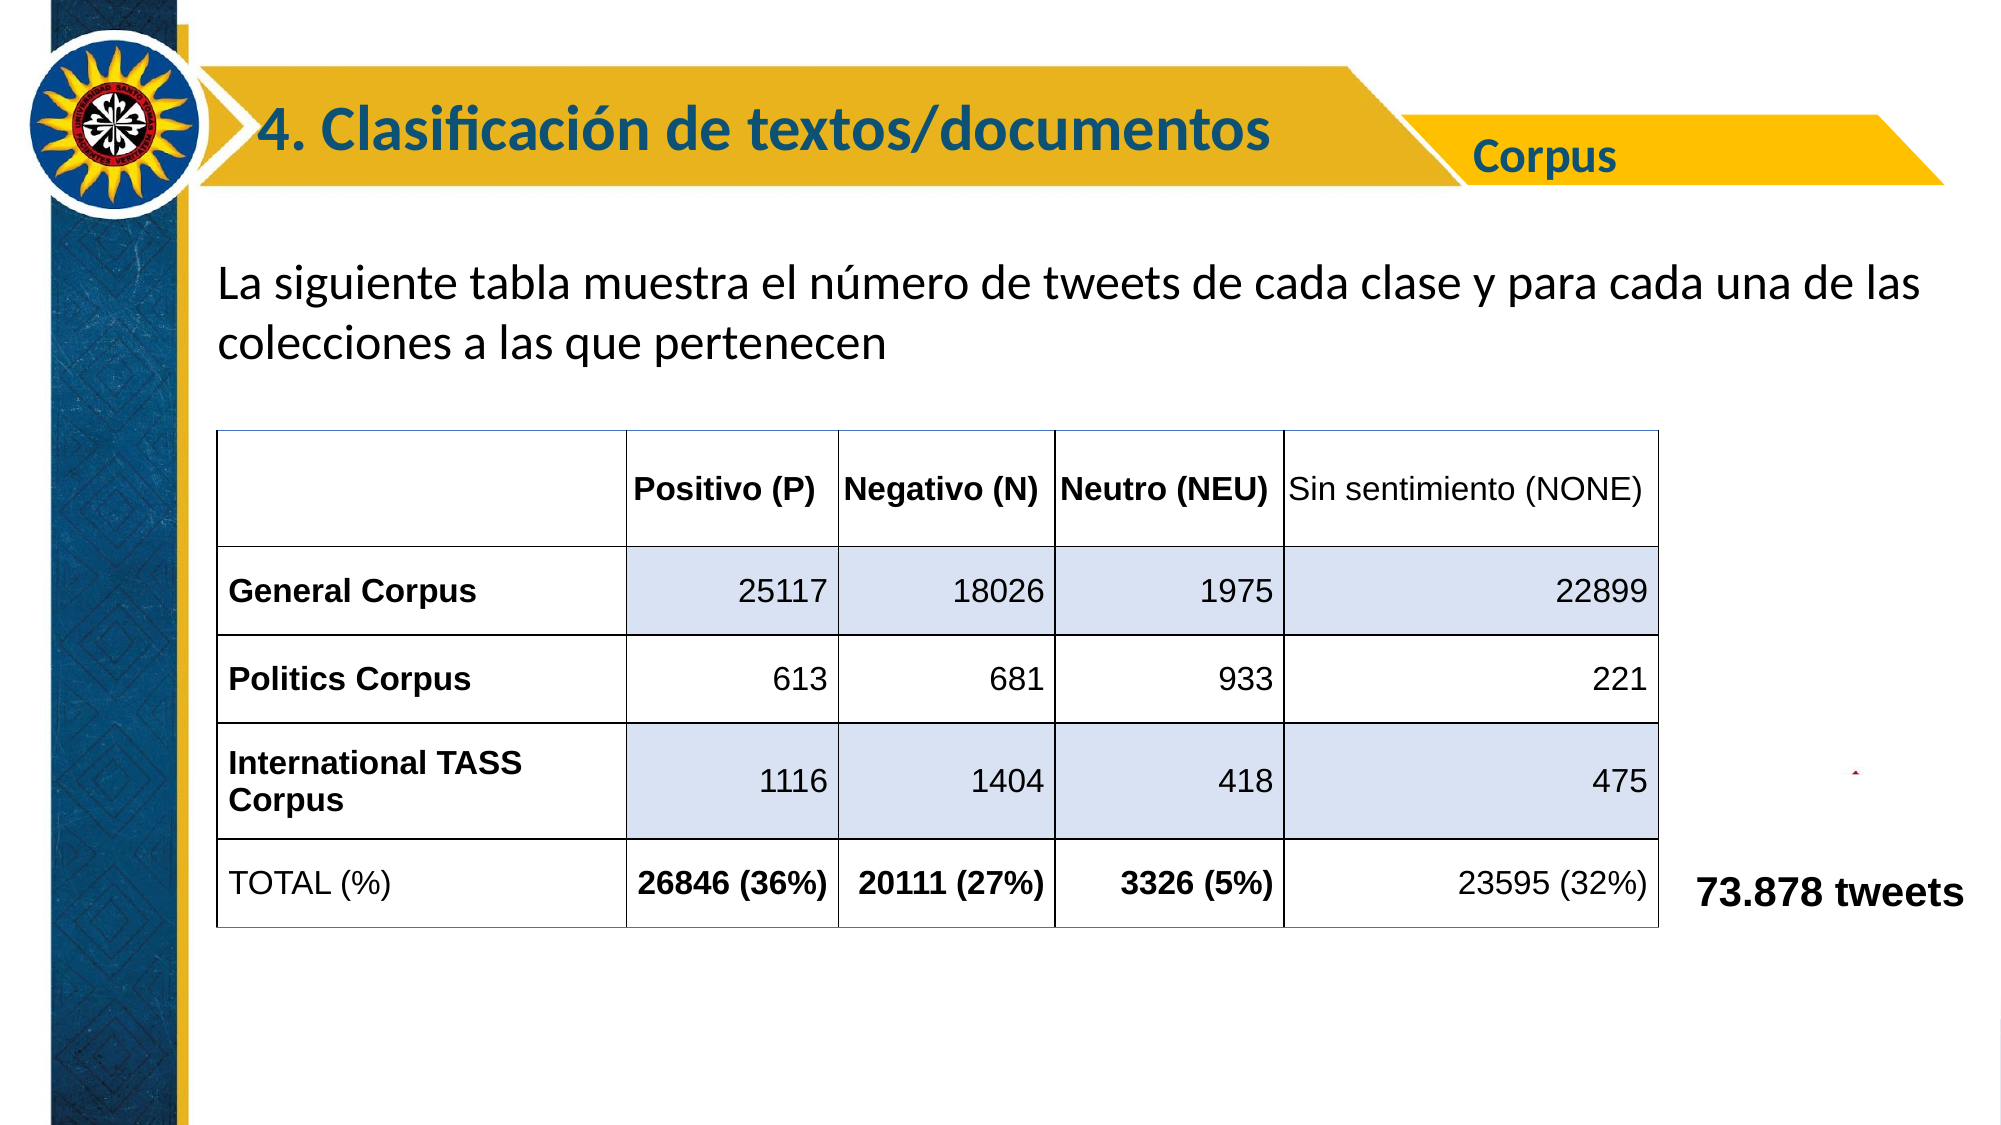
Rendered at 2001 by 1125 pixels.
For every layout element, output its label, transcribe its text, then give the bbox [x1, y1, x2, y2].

table_header Positivo (P) [627, 431, 838, 546]
text_box 4. Clasificación de textos/documentos [242, 78, 1451, 171]
table_cell 221 [1285, 636, 1658, 722]
table_cell TOTAL (%) [218, 840, 626, 927]
table_cell 18026 [839, 547, 1054, 634]
text_box 73.878 tweets [1680, 857, 2000, 923]
text_box [1400, 114, 1458, 175]
table_cell 1975 [1056, 547, 1283, 634]
table_cell 22899 [1285, 547, 1658, 634]
table_cell International TASS Corpus [218, 724, 626, 838]
table_cell 475 [1285, 724, 1658, 838]
table_cell 20111 (27%) [839, 840, 1054, 927]
table_cell 1116 [627, 724, 838, 838]
picture [0, 0, 2001, 1125]
text_box [194, 774, 2000, 1125]
table_cell General Corpus [218, 547, 626, 634]
table_cell 23595 (32%) [1285, 840, 1658, 927]
table_cell 3326 (5%) [1056, 840, 1283, 927]
text_box [1903, 141, 1945, 186]
table_cell 25117 [627, 547, 838, 634]
table_cell 681 [839, 636, 1054, 722]
table_cell 26846 (36%) [627, 840, 838, 927]
table_header Sin sentimiento (NONE) [1285, 431, 1658, 546]
text_box La siguiente tabla muestra el número de tweets de cada clase y para cada una de las colecciones a las que pertenecen [202, 242, 1945, 378]
table_cell Politics Corpus [218, 636, 626, 722]
table_cell 1404 [839, 724, 1054, 838]
table_header Negativo (N) [839, 431, 1054, 546]
table_cell 933 [1056, 636, 1283, 722]
table_cell 613 [627, 636, 838, 722]
text_box Corpus [1458, 114, 1903, 190]
table_header [218, 431, 626, 546]
table_cell 418 [1056, 724, 1283, 838]
table_header Neutro (NEU) [1056, 431, 1283, 546]
